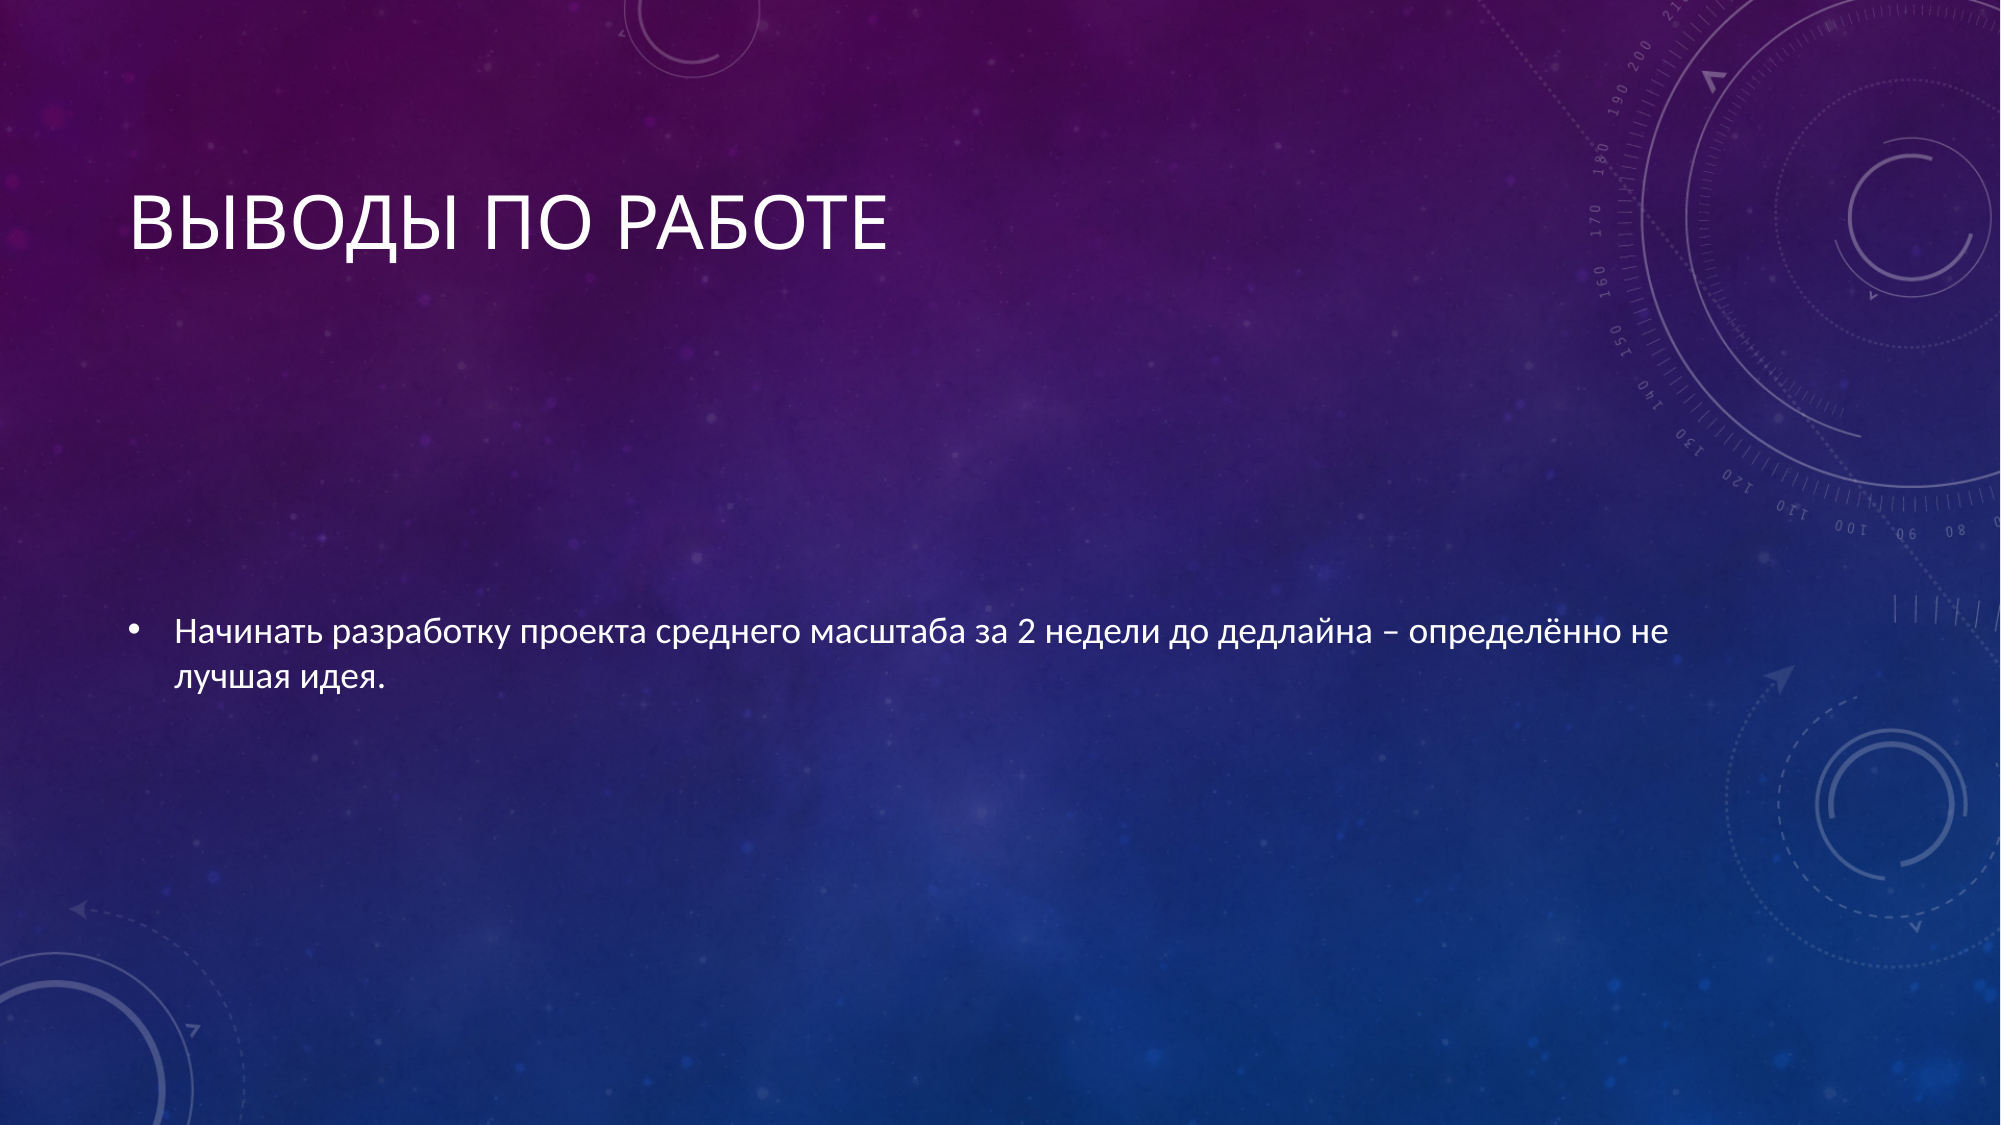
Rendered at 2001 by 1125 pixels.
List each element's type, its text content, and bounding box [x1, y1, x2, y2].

list Начинать разработку проекта среднего масштаба за 2 недели до дедлайна – определённо не лучшая идея. [112, 351, 1775, 950]
title Выводы по работе [112, 99, 1775, 339]
picture [0, 0, 2001, 1125]
